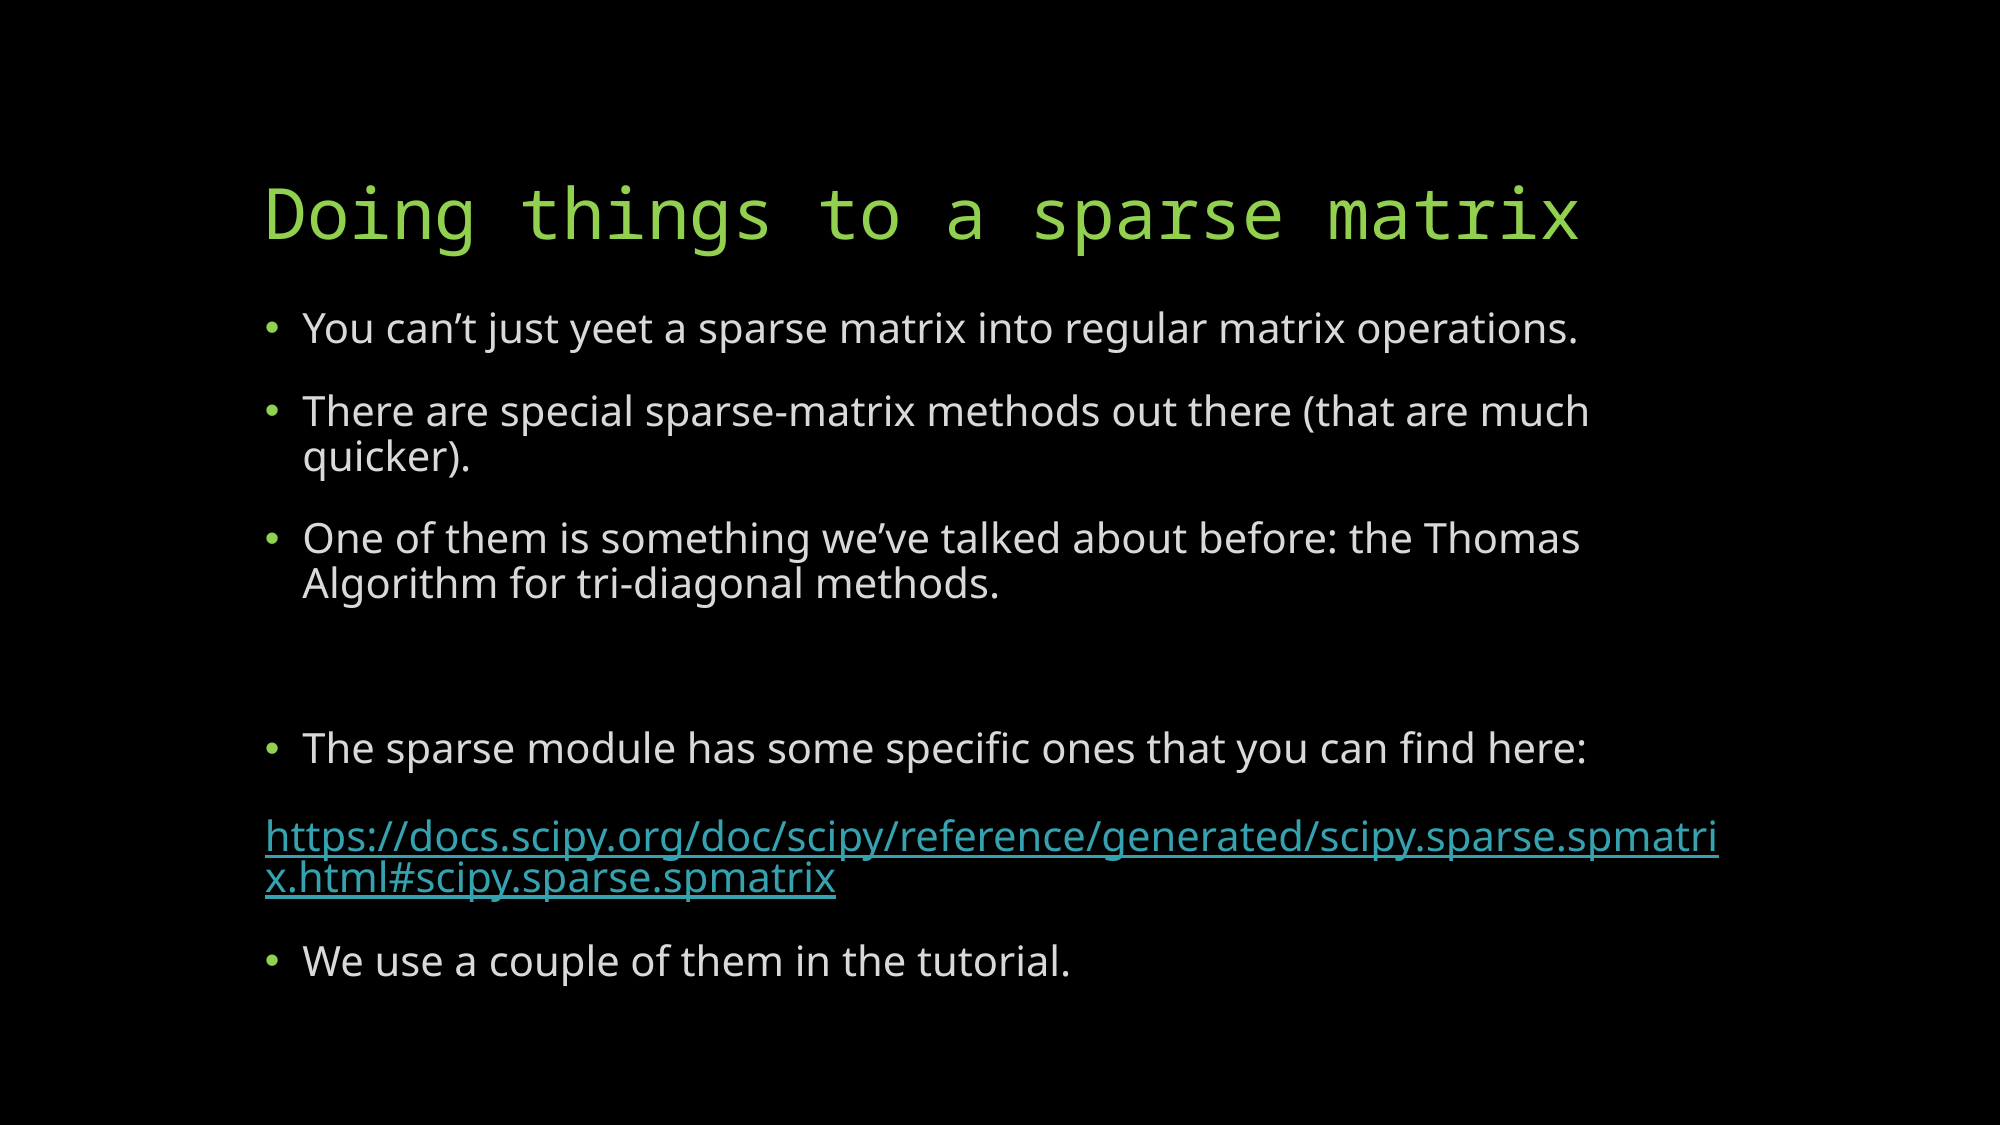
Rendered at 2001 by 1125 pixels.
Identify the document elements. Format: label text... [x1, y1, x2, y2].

title Doing things to a sparse matrix [249, 75, 1750, 263]
list You can’t just yeet a sparse matrix into regular matrix operations. There are special sparse-matrix methods out there (that are much quicker). One of them is something we’ve talked about before: the Thomas Algorithm for tri-diagonal methods. The sparse module has some specific ones that you can find here: https://docs.scipy.org/doc/scipy/reference/generated/scipy.sparse.spmatrix.html#scipy.sparse.spmatrix We use a couple of them in the tutorial. [249, 299, 1750, 1000]
